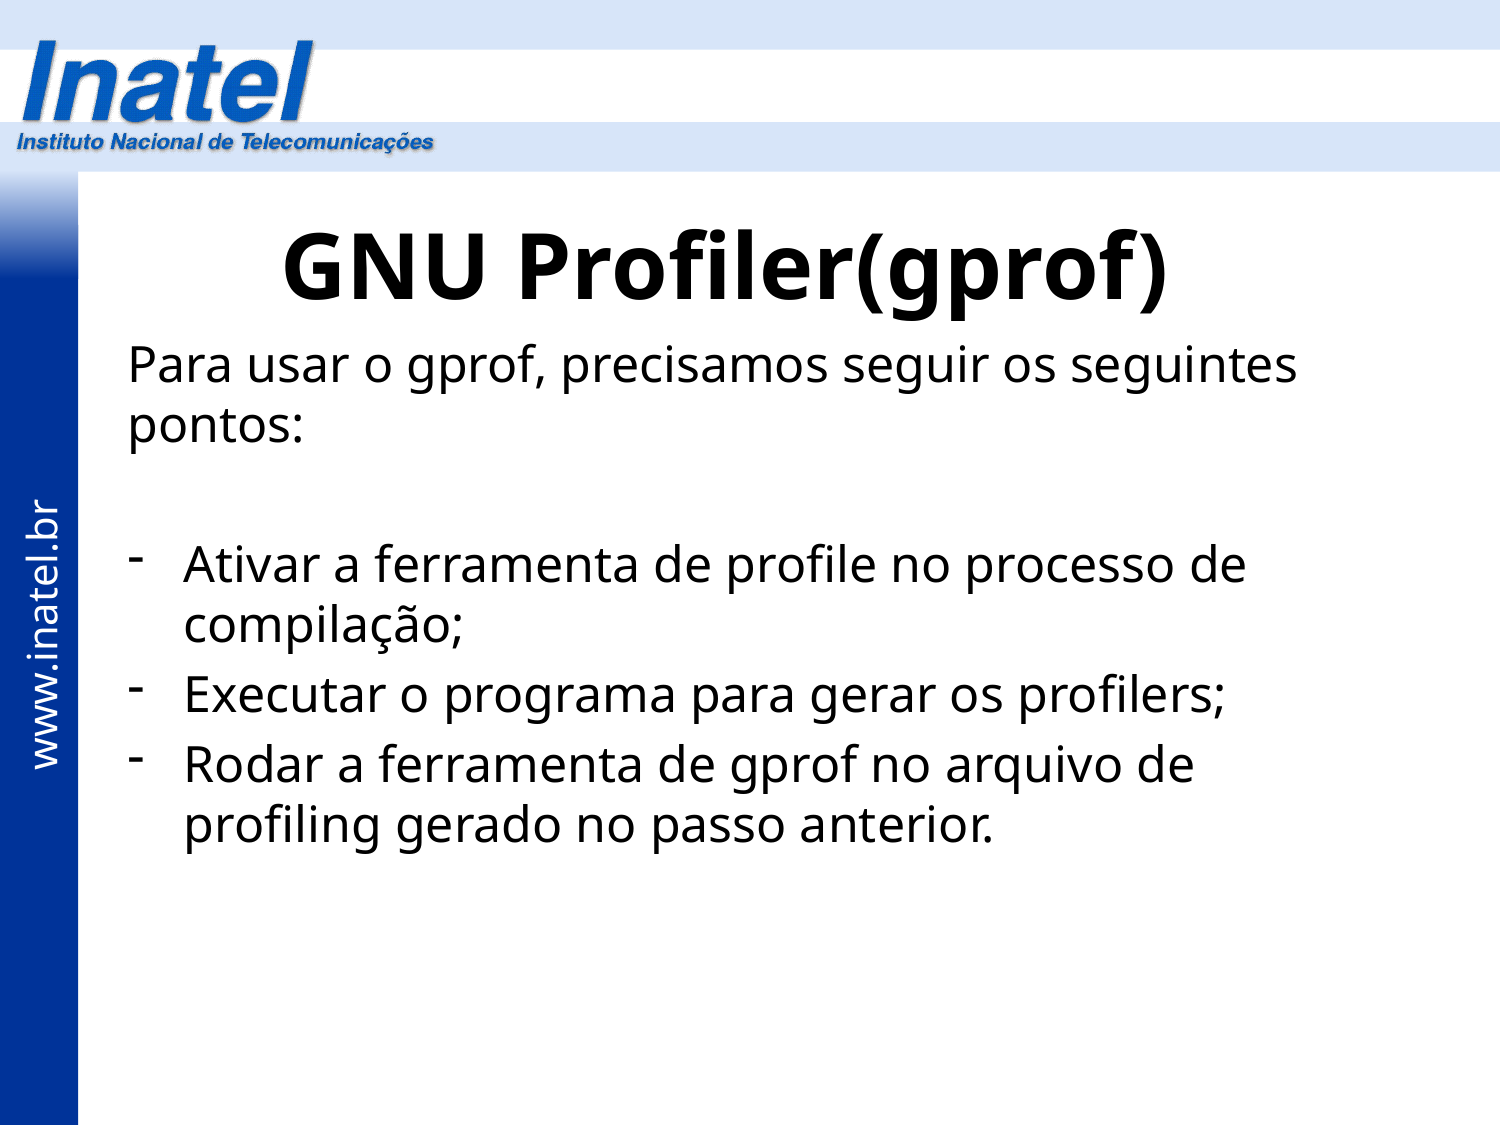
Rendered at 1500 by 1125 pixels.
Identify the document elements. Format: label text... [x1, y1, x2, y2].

picture [12, 35, 440, 160]
list Para usar o gprof, precisamos seguir os seguintes pontos: Ativar a ferramenta de profile no processo de compilação; Executar o programa para gerar os profilers; Rodar a ferramenta de gprof no arquivo de profiling gerado no passo anterior. [112, 324, 1388, 1000]
title GNU Profiler(gprof) [112, 237, 1338, 288]
